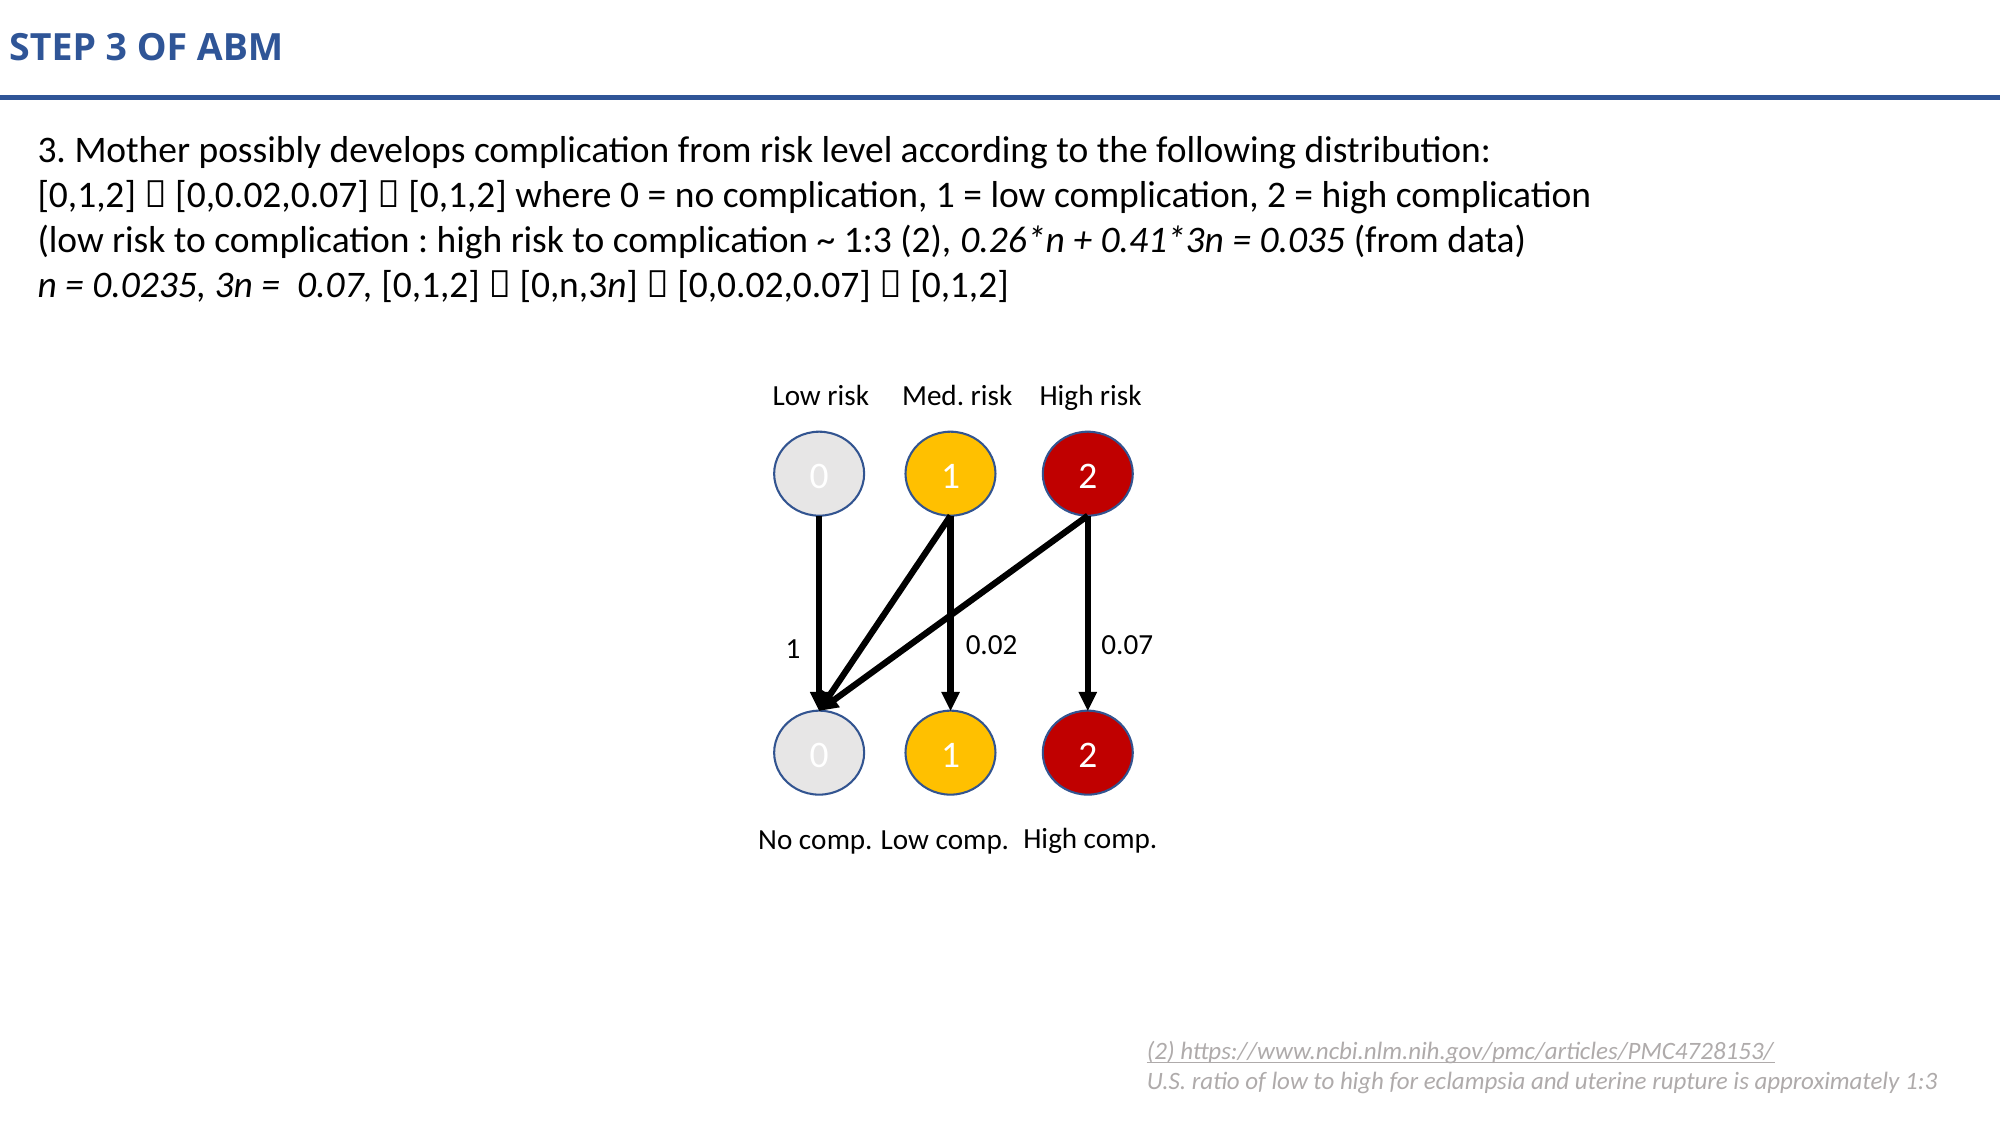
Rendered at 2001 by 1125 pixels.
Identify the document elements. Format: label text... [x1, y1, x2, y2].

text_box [819, 515, 1088, 711]
text_box High comp. [1008, 811, 1173, 862]
text_box STEP 3 OF ABM [0, 15, 299, 76]
text_box 2 [1041, 709, 1134, 796]
text_box 0 [773, 709, 866, 796]
text_box 0.07 [1088, 618, 1169, 668]
text_box 0 [773, 430, 866, 517]
text_box 1 [904, 711, 997, 796]
text_box 1 [770, 622, 817, 672]
text_box Low risk [757, 368, 885, 419]
text_box (2) https://www.ncbi.nlm.nih.gov/pmc/articles/PMC4728153/ U.S. ratio of low to high for eclampsia and uterine rupture is approximately 1:3 [1132, 1027, 1961, 1103]
text_box Low comp. [865, 812, 1025, 863]
text_box High risk [1024, 368, 1157, 419]
text_box 3. Mother possibly develops complication from risk level according to the following distribution: [0,1,2]  [0,0.02,0.07]  [0,1,2] where 0 = no complication, 1 = low complication, 2 = high complication (low risk to complication : high risk to complication ~ 1:3 (2), 0.26*n + 0.41*3n = 0.035 (from data) n = 0.0235, 3n = 0.07, [0,1,2]  [0,n,3n]  [0,0.02,0.07]  [0,1,2] [22, 117, 1643, 313]
text_box Med. risk [887, 368, 1024, 419]
text_box No comp. [743, 812, 865, 863]
text_box 1 [904, 430, 997, 515]
text_box 2 [1041, 430, 1134, 517]
